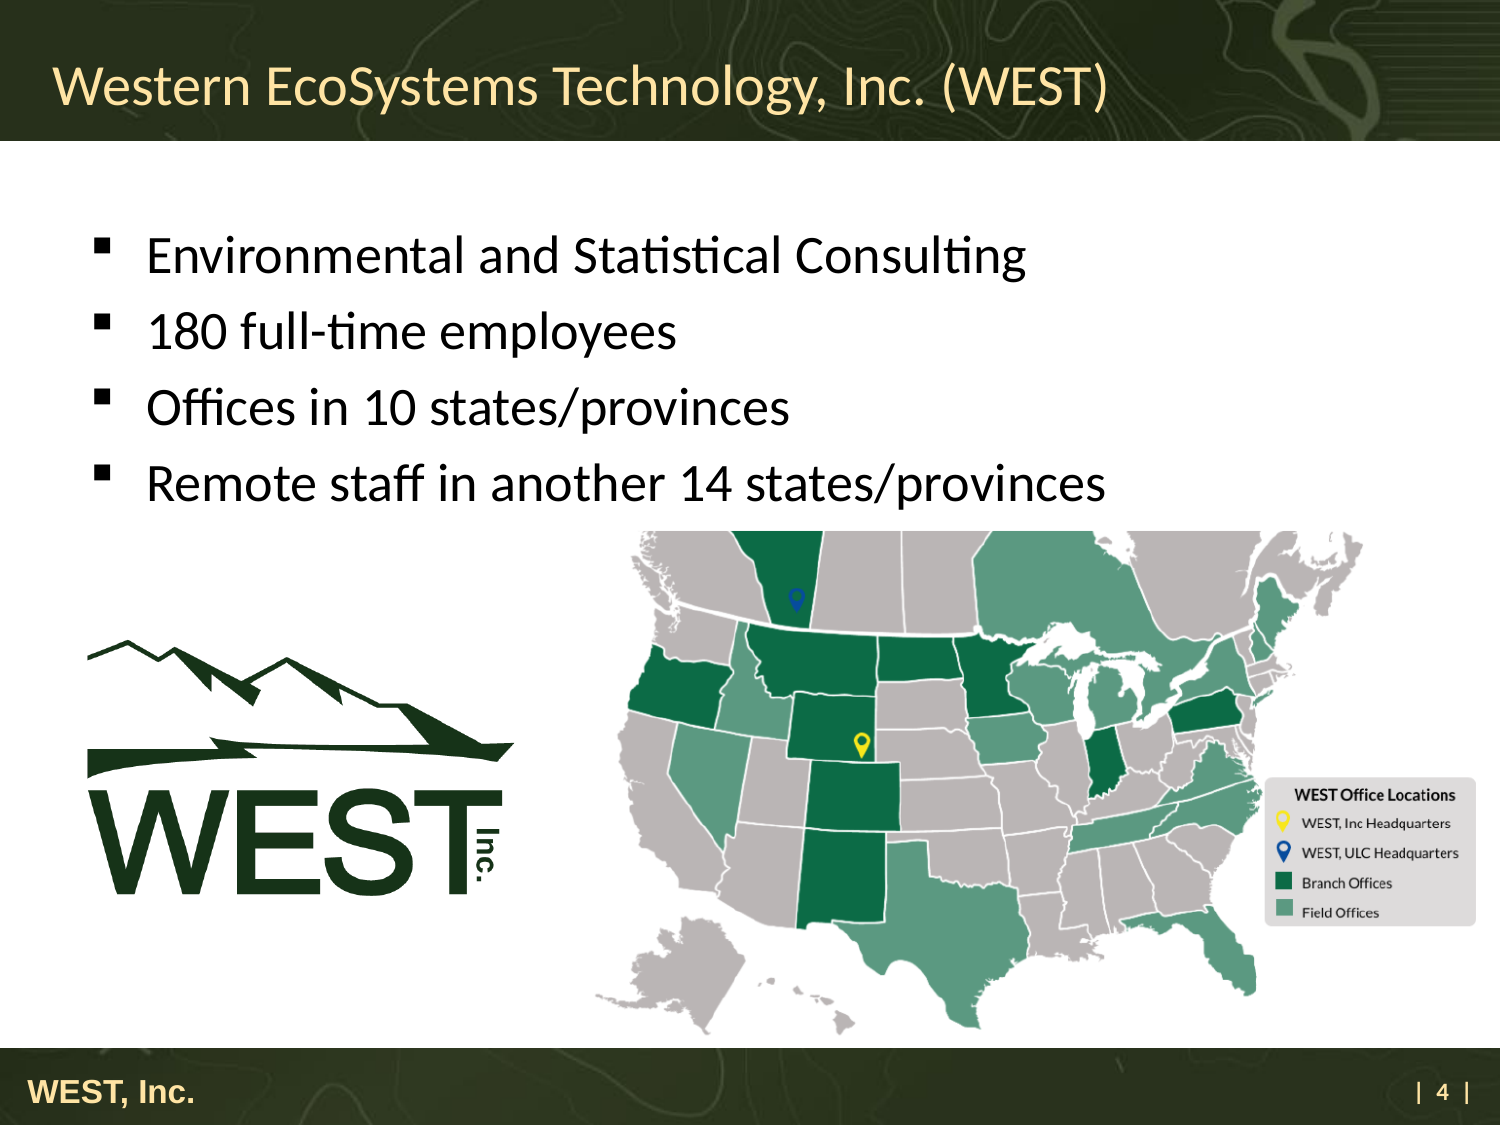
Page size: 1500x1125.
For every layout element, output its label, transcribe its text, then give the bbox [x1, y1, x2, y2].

title Western EcoSystems Technology, Inc. (WEST) [37, 37, 1388, 125]
list Environmental and Statistical Consulting 180 full-time employees Offices in 10 states/provinces Remote staff in another 14 states/provinces [75, 212, 1425, 975]
picture [0, 0, 1500, 141]
picture [587, 524, 1485, 1042]
picture [49, 624, 538, 918]
picture [0, 1048, 1500, 1125]
